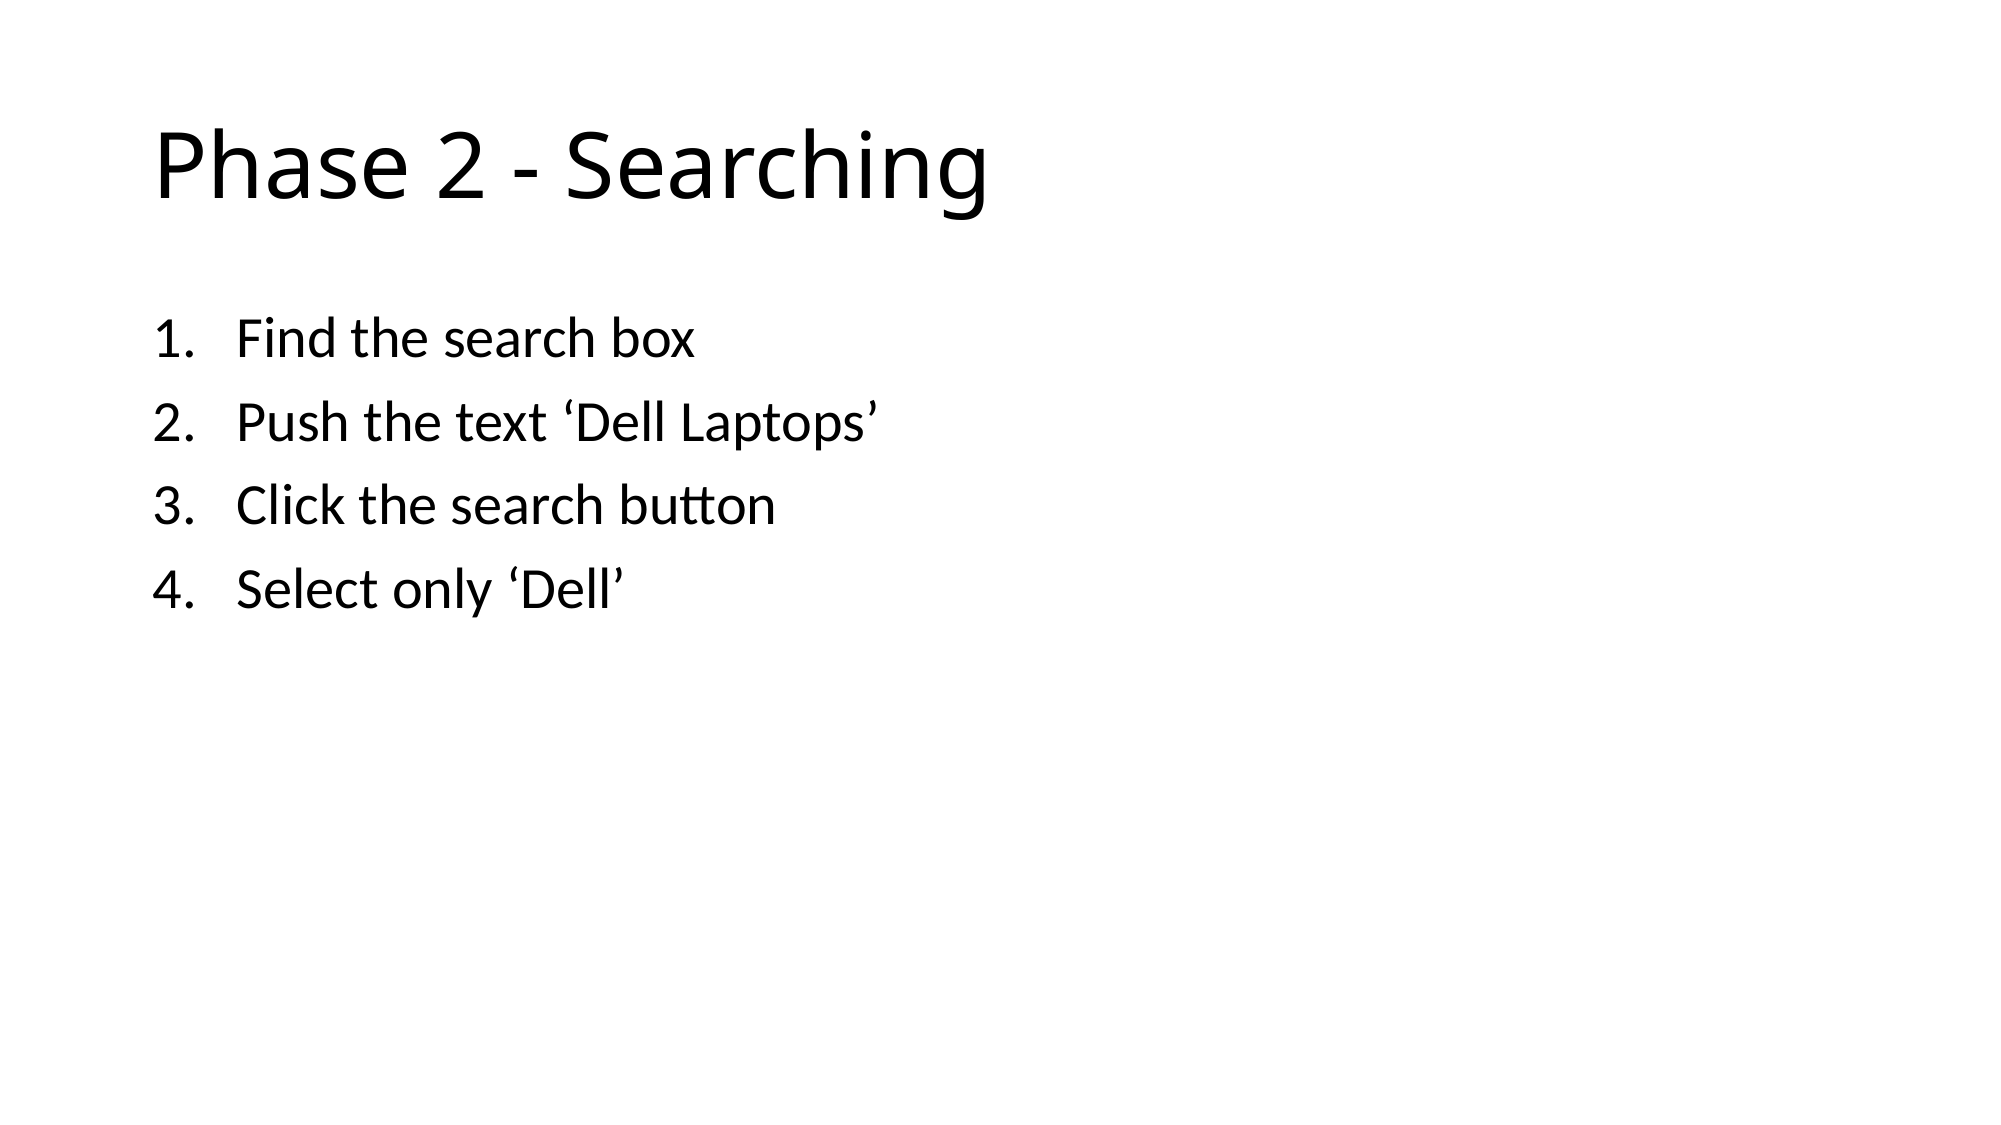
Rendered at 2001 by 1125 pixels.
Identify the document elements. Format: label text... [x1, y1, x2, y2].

title Phase 2 - Searching [137, 59, 1863, 278]
list Find the search box Push the text ‘Dell Laptops’ Click the search button Select only ‘Dell’ [137, 299, 1863, 1014]
